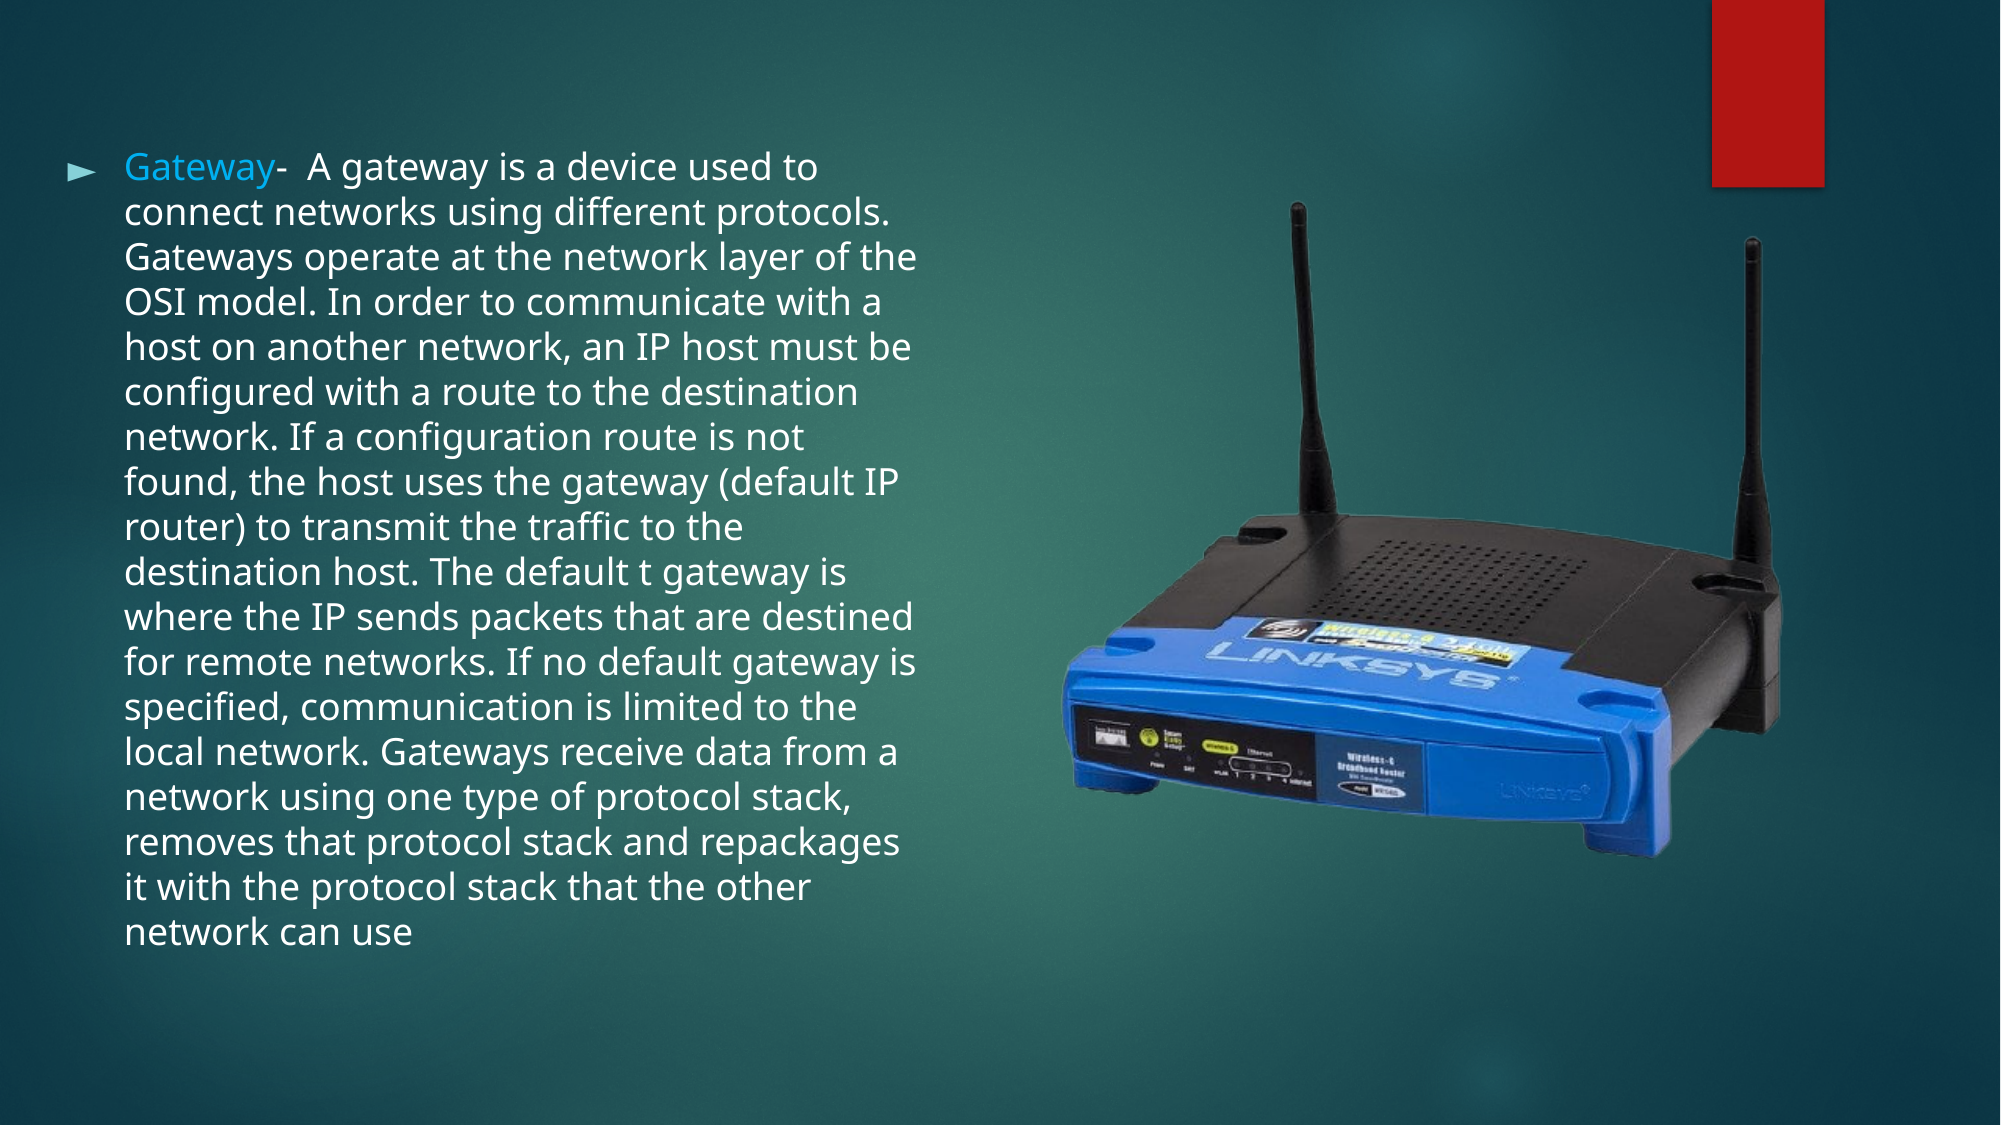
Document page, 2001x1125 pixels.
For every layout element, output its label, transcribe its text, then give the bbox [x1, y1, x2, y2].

picture [0, 0, 2001, 1125]
text_box Gateway- A gateway is a device used to connect networks using different protocols. Gateways operate at the network layer of the OSI model. In order to communicate with a host on another network, an IP host must be configured with a route to the destination network. If a configuration route is not found, the host uses the gateway (default IP router) to transmit the traffic to the destination host. The default t gateway is where the IP sends packets that are destined for remote networks. If no default gateway is specified, communication is limited to the local network. Gateways receive data from a network using one type of protocol stack, removes that protocol stack and repackages it with the protocol stack that the other network can use [52, 135, 936, 1024]
